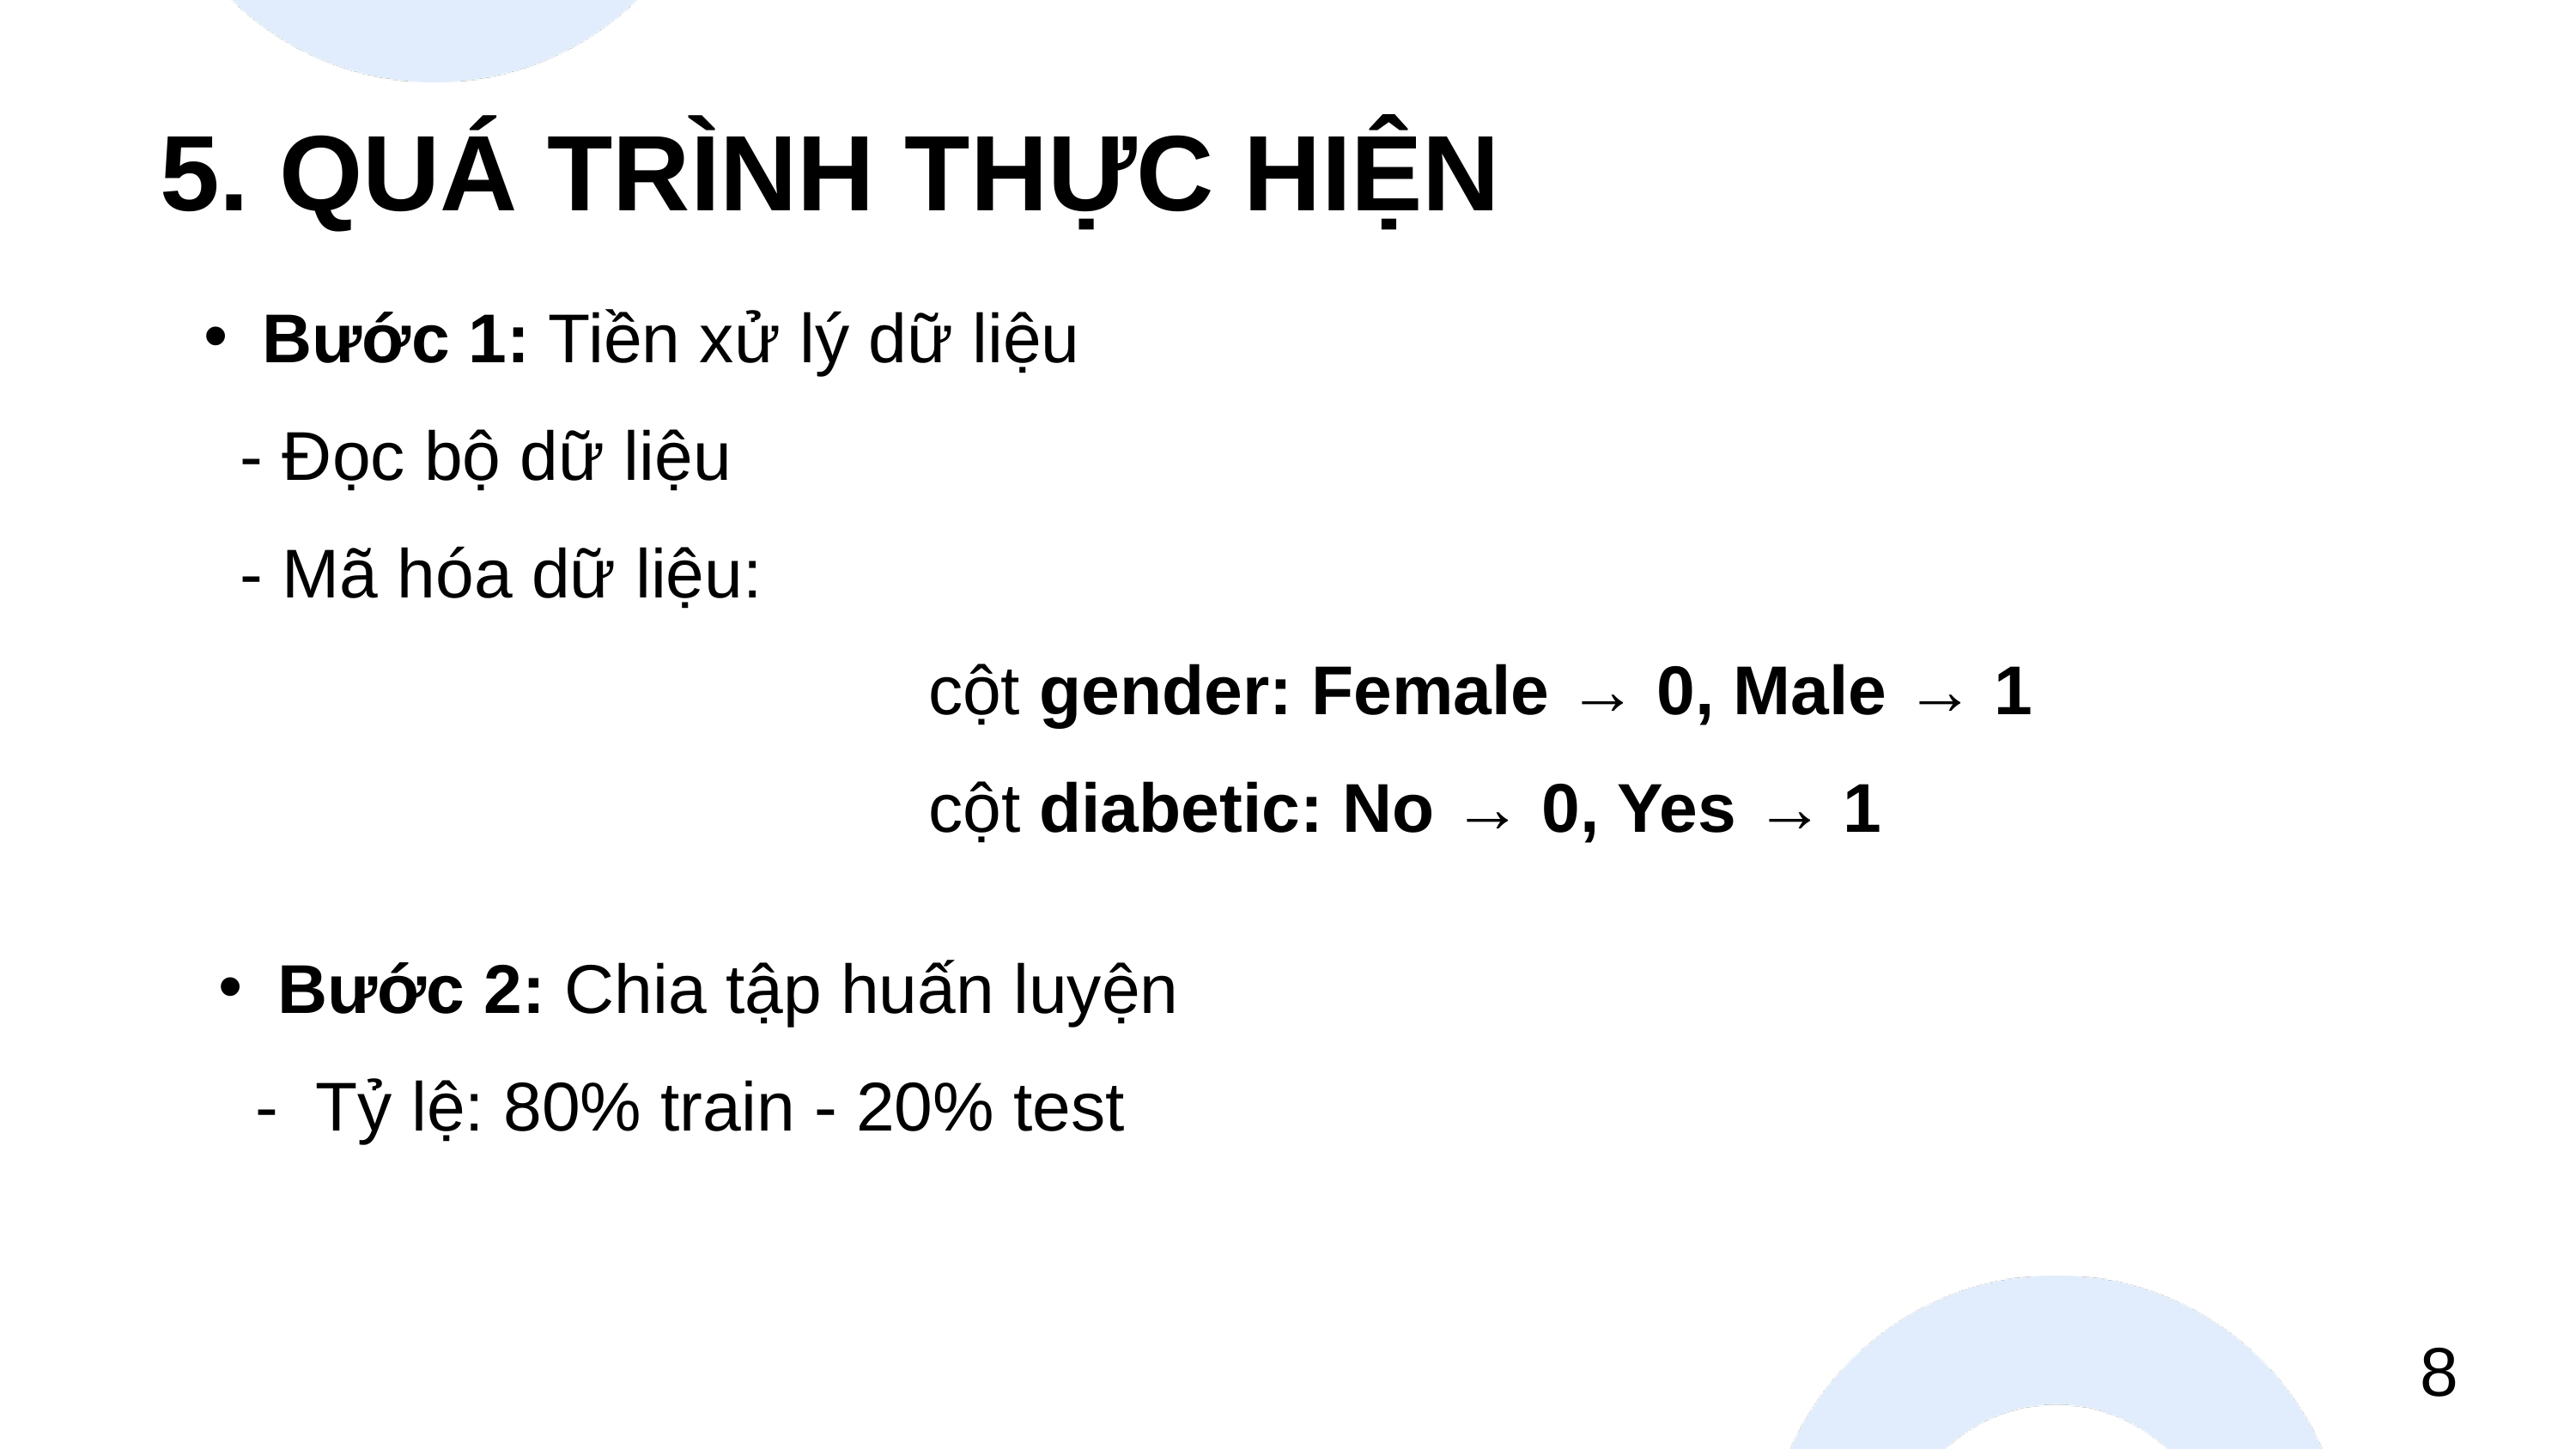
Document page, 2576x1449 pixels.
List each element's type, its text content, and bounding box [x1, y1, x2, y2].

text_box [144, 0, 725, 82]
text_box 5. QUÁ TRÌNH THỰC HIỆN [160, 95, 1856, 232]
text_box 8 [2360, 1313, 2435, 1410]
text_box [1766, 1276, 2347, 1449]
text_box Bước 1: Tiền xử lý dữ liệu - Đọc bộ dữ liệu - Mã hóa dữ liệu: cột gender: Female → 0, Male → 1 cột diabetic: No → 0, Yes → 1 [144, 258, 2338, 846]
text_box Bước 2: Chia tập huấn luyện - Tỷ lệ: 80% train - 20% test [160, 909, 1303, 1145]
